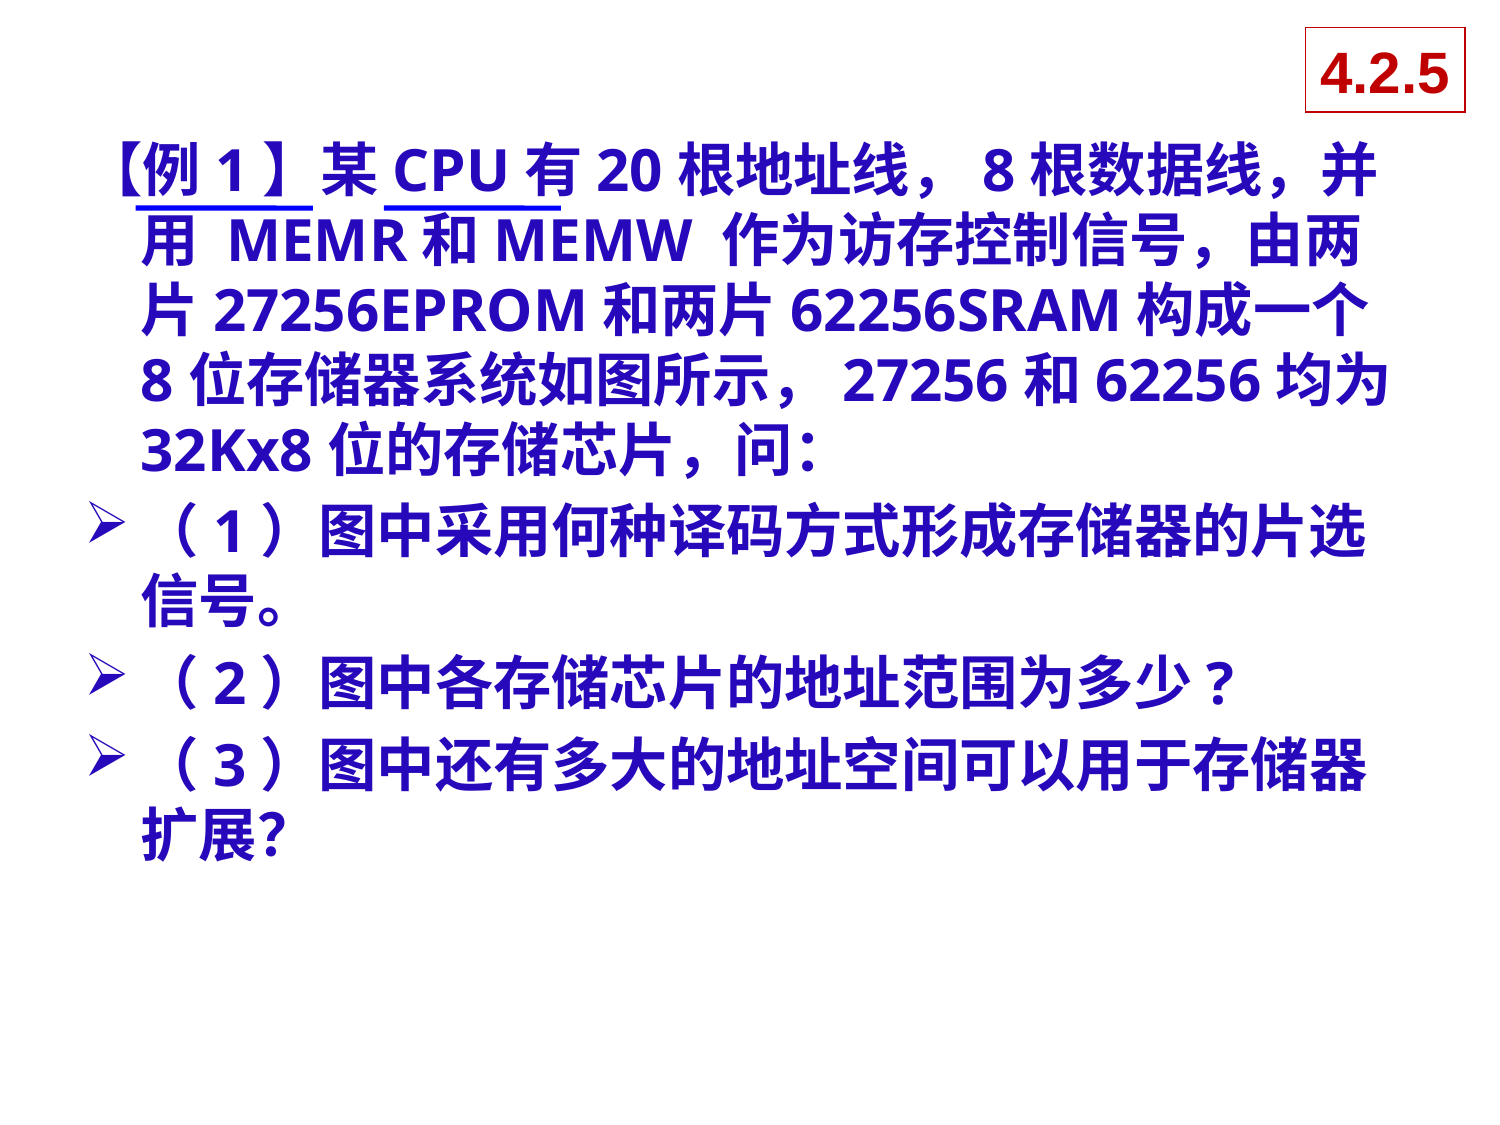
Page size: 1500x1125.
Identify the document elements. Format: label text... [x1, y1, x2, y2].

list 【例1】某CPU有20根地址线，8根数据线，并用 MEMR和MEMW 作为访存控制信号，由两片27256EPROM和两片62256SRAM构成一个8位存储器系统如图所示，27256和62256均为32Kx8位的存储芯片，问： （1）图中采用何种译码方式形成存储器的片选信号。 （2）图中各存储芯片的地址范围为多少? （3）图中还有多大的地址空间可以用于存储器扩展？ [69, 125, 1431, 918]
text_box 4.2.5 [1305, 27, 1466, 113]
